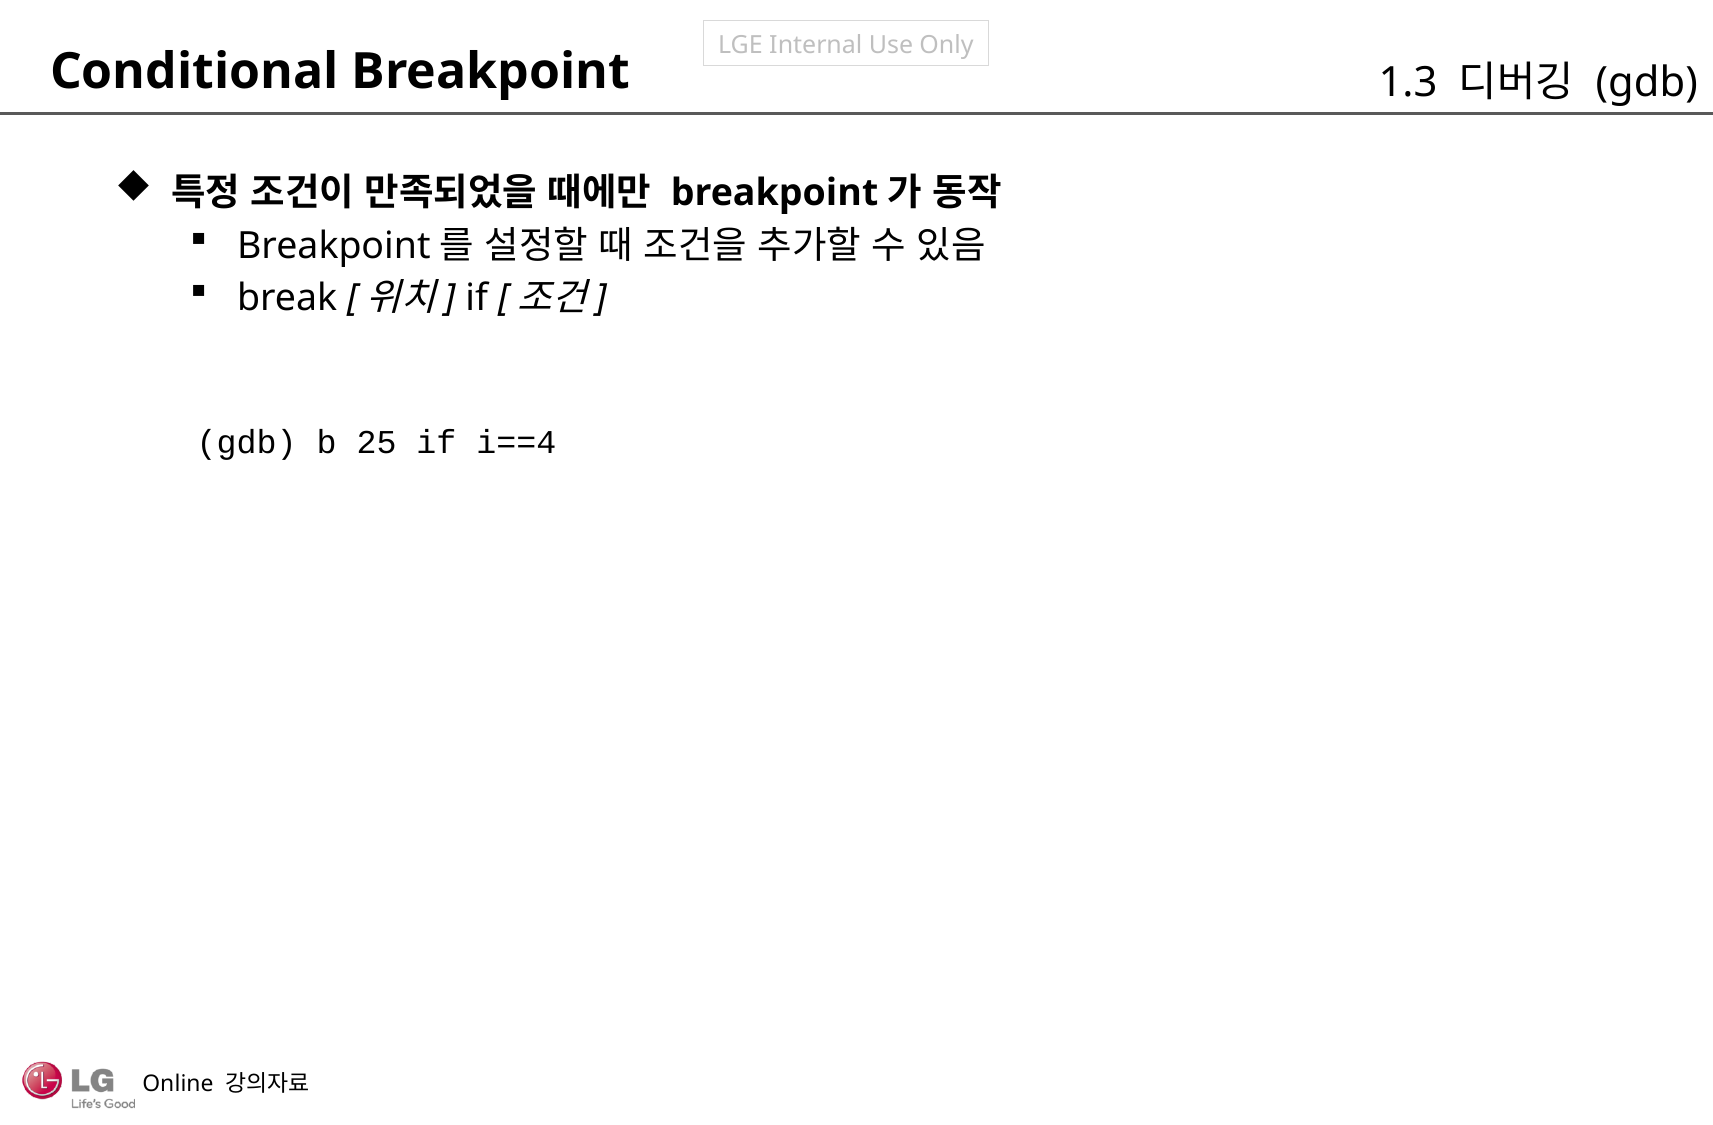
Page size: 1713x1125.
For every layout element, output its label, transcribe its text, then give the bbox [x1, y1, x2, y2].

list 특정 조건이 만족되었을 때에만 breakpoint가 동작 Breakpoint를 설정할 때 조건을 추가할 수 있음 break [위치] if [조건] [100, 160, 1625, 1071]
list Conditional Breakpoint [35, 30, 739, 98]
text_box (gdb) b 25 if i==4 [181, 412, 1639, 468]
list 1.3 디버깅 (gdb) [1080, 47, 1713, 126]
picture [22, 1058, 135, 1111]
